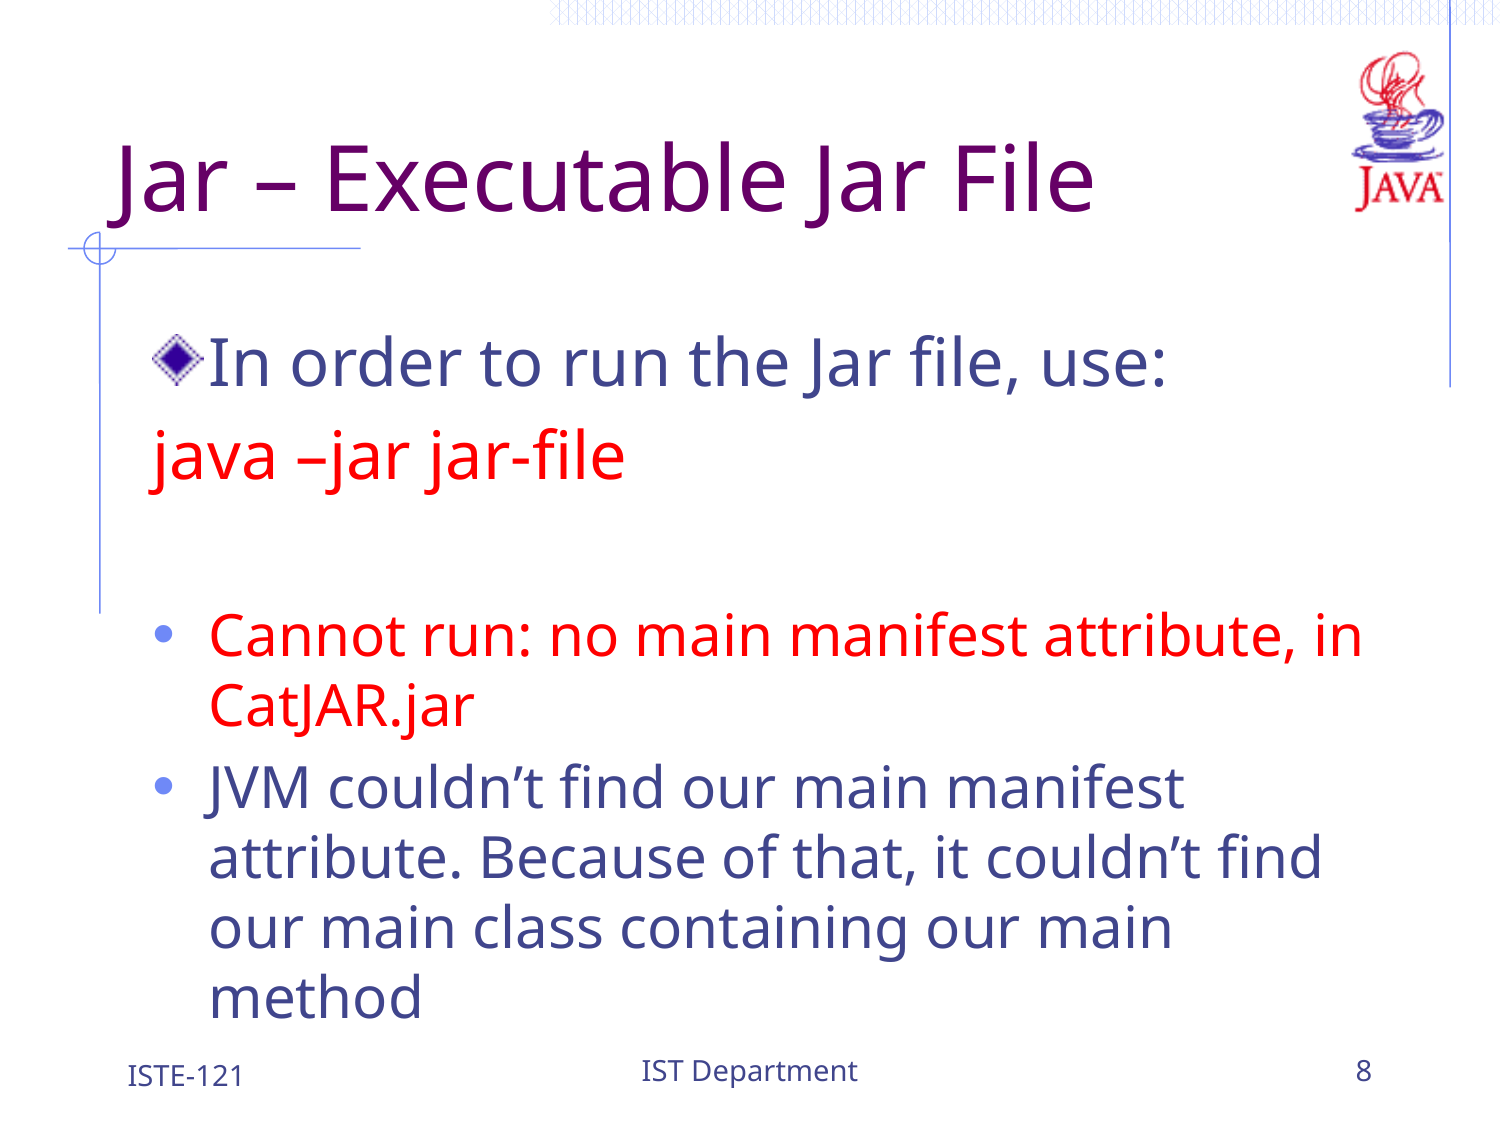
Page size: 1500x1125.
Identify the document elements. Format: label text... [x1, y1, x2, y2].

title Jar – Executable Jar File [99, 49, 1376, 238]
slide_number ISTE-121 [112, 1024, 426, 1101]
picture [152, 334, 204, 386]
slide_number 8 [1074, 1024, 1388, 1101]
picture [1376, 49, 1448, 216]
list In order to run the Jar file, use: java –jar jar-file Cannot run: no main manifest attribute, in CatJAR.jar JVM couldn’t find our main manifest attribute. Because of that, it couldn’t find our main class containing our main method [137, 312, 1413, 988]
footer IST Department [512, 1024, 988, 1101]
